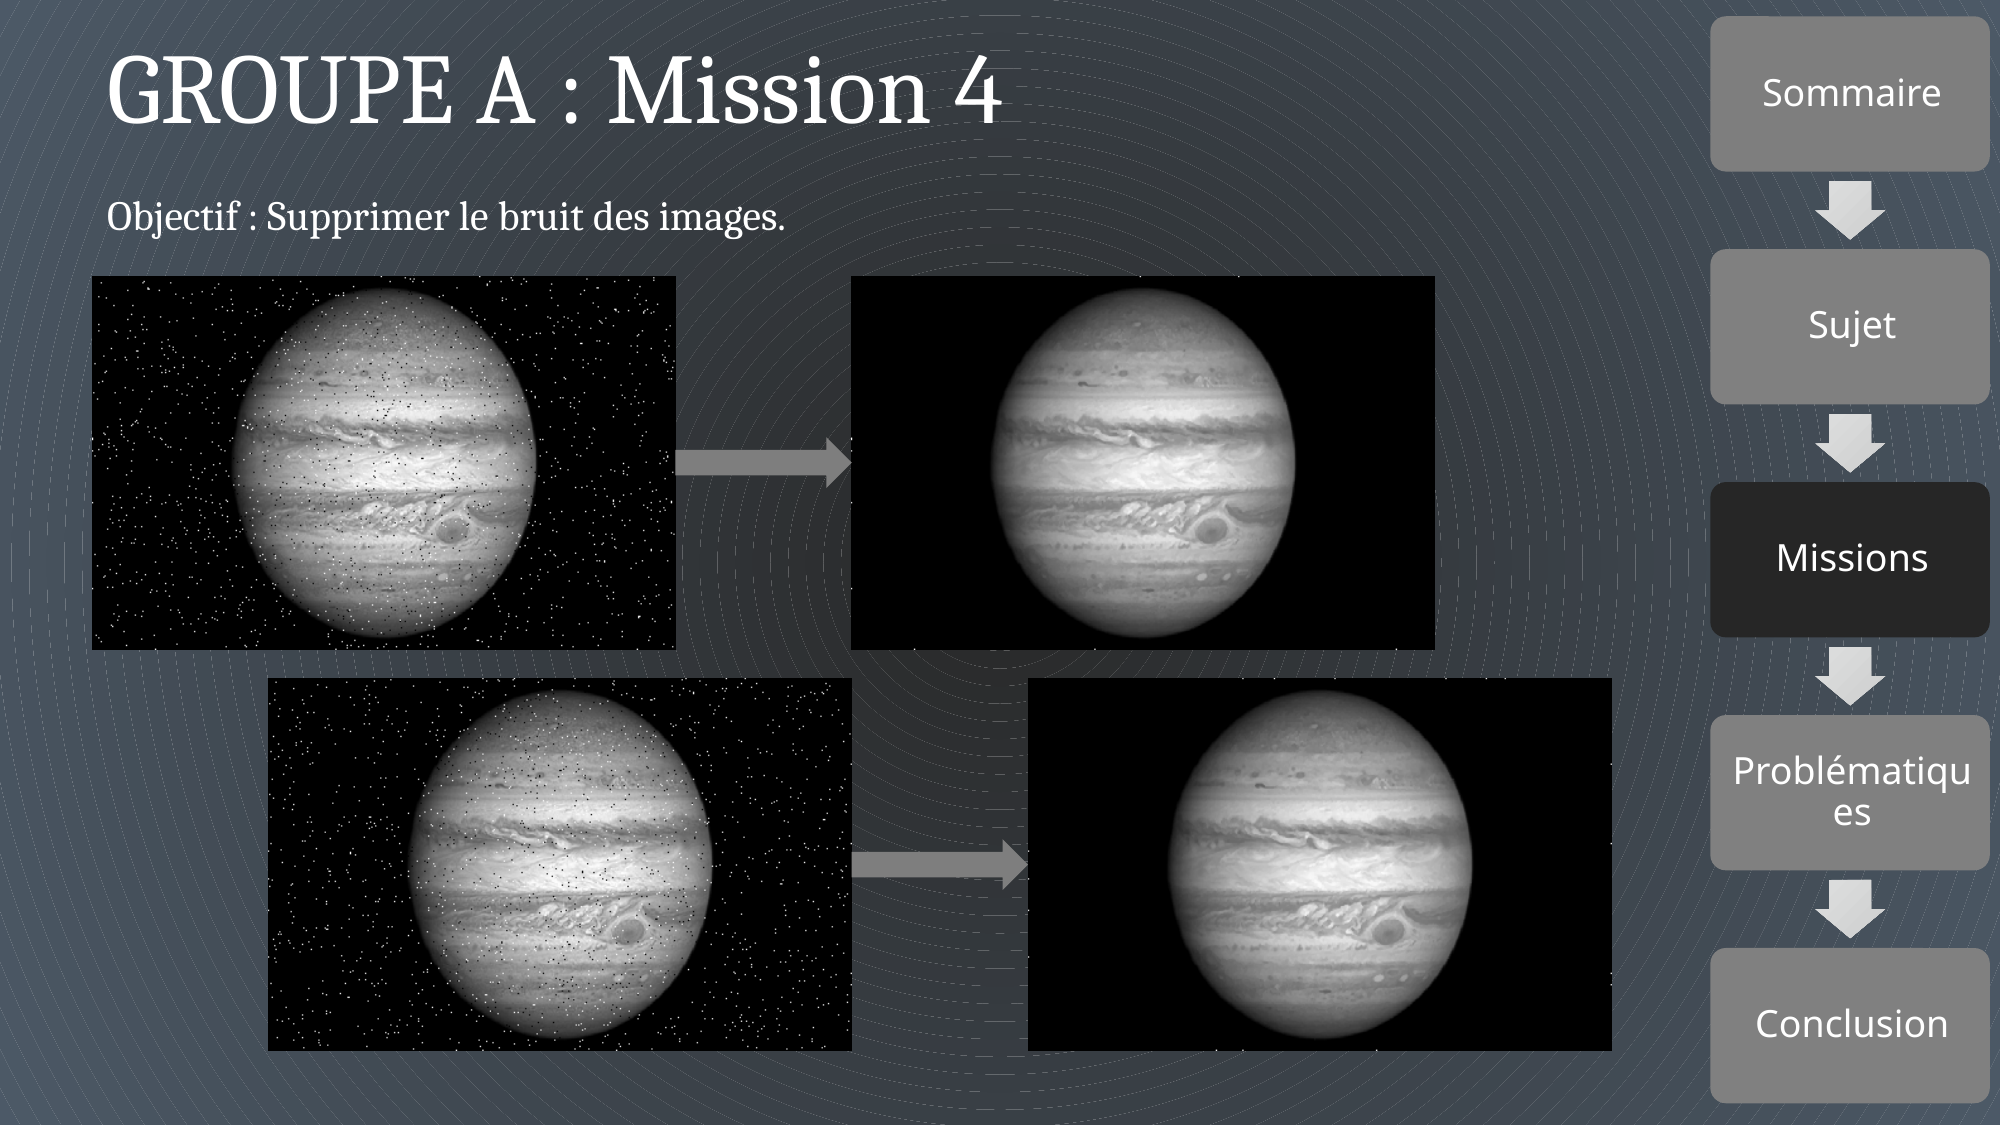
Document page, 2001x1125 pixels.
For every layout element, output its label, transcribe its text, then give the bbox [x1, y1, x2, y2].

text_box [1297, 15, 2000, 1104]
text_box [676, 436, 851, 489]
text_box [852, 838, 1028, 891]
picture [851, 276, 1297, 650]
text_box GROUPE A : Mission 4 [92, 16, 1099, 151]
text_box Objectif : Supprimer le bruit des images. [92, 181, 852, 247]
picture [1028, 677, 1297, 1052]
picture [268, 677, 852, 1052]
picture [92, 276, 676, 650]
